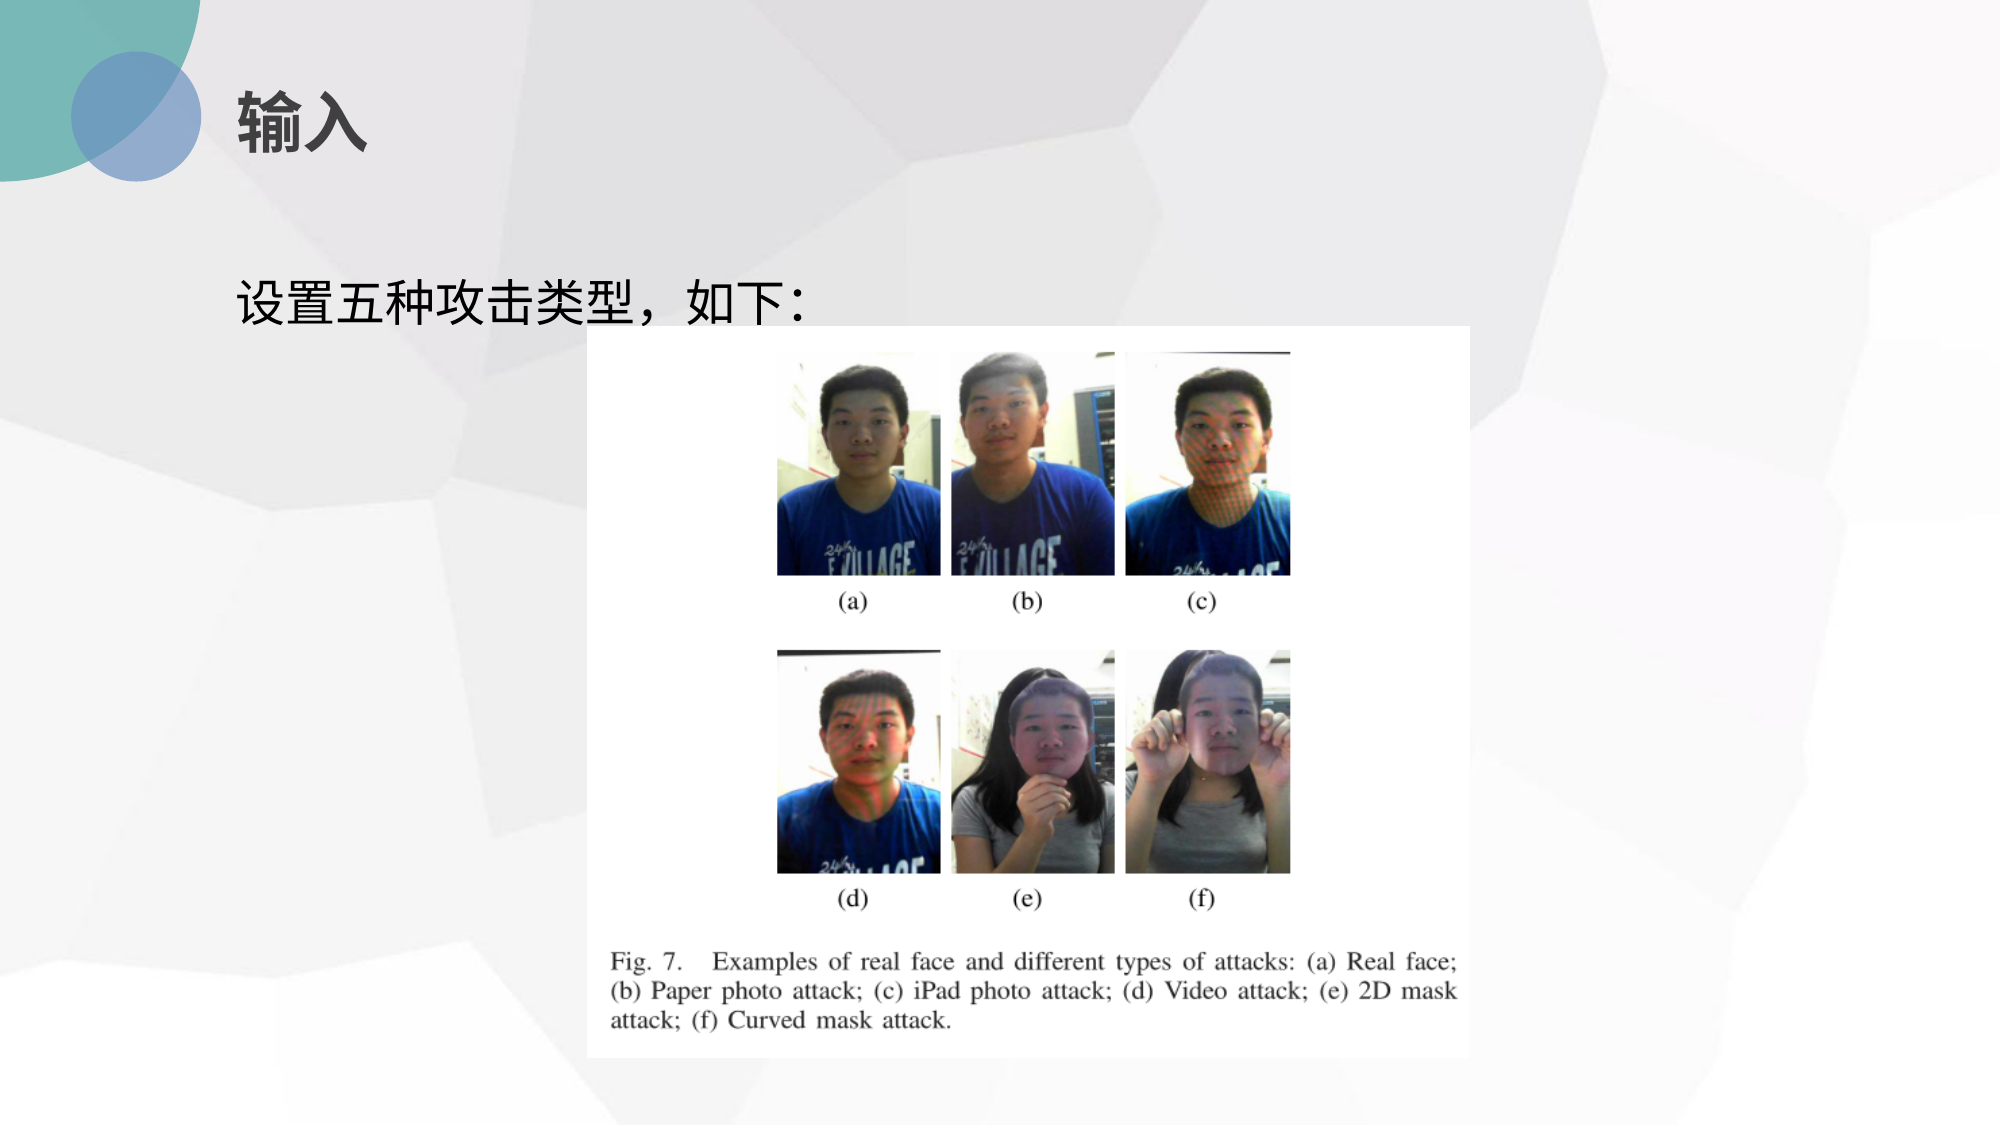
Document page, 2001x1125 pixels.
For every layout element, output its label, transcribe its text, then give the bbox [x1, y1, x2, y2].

text_box [0, 0, 202, 183]
text_box [70, 50, 203, 183]
text_box 设置五种攻击类型，如下： [220, 234, 1141, 339]
picture [0, 0, 2001, 1125]
text_box 输入 [221, 73, 385, 169]
